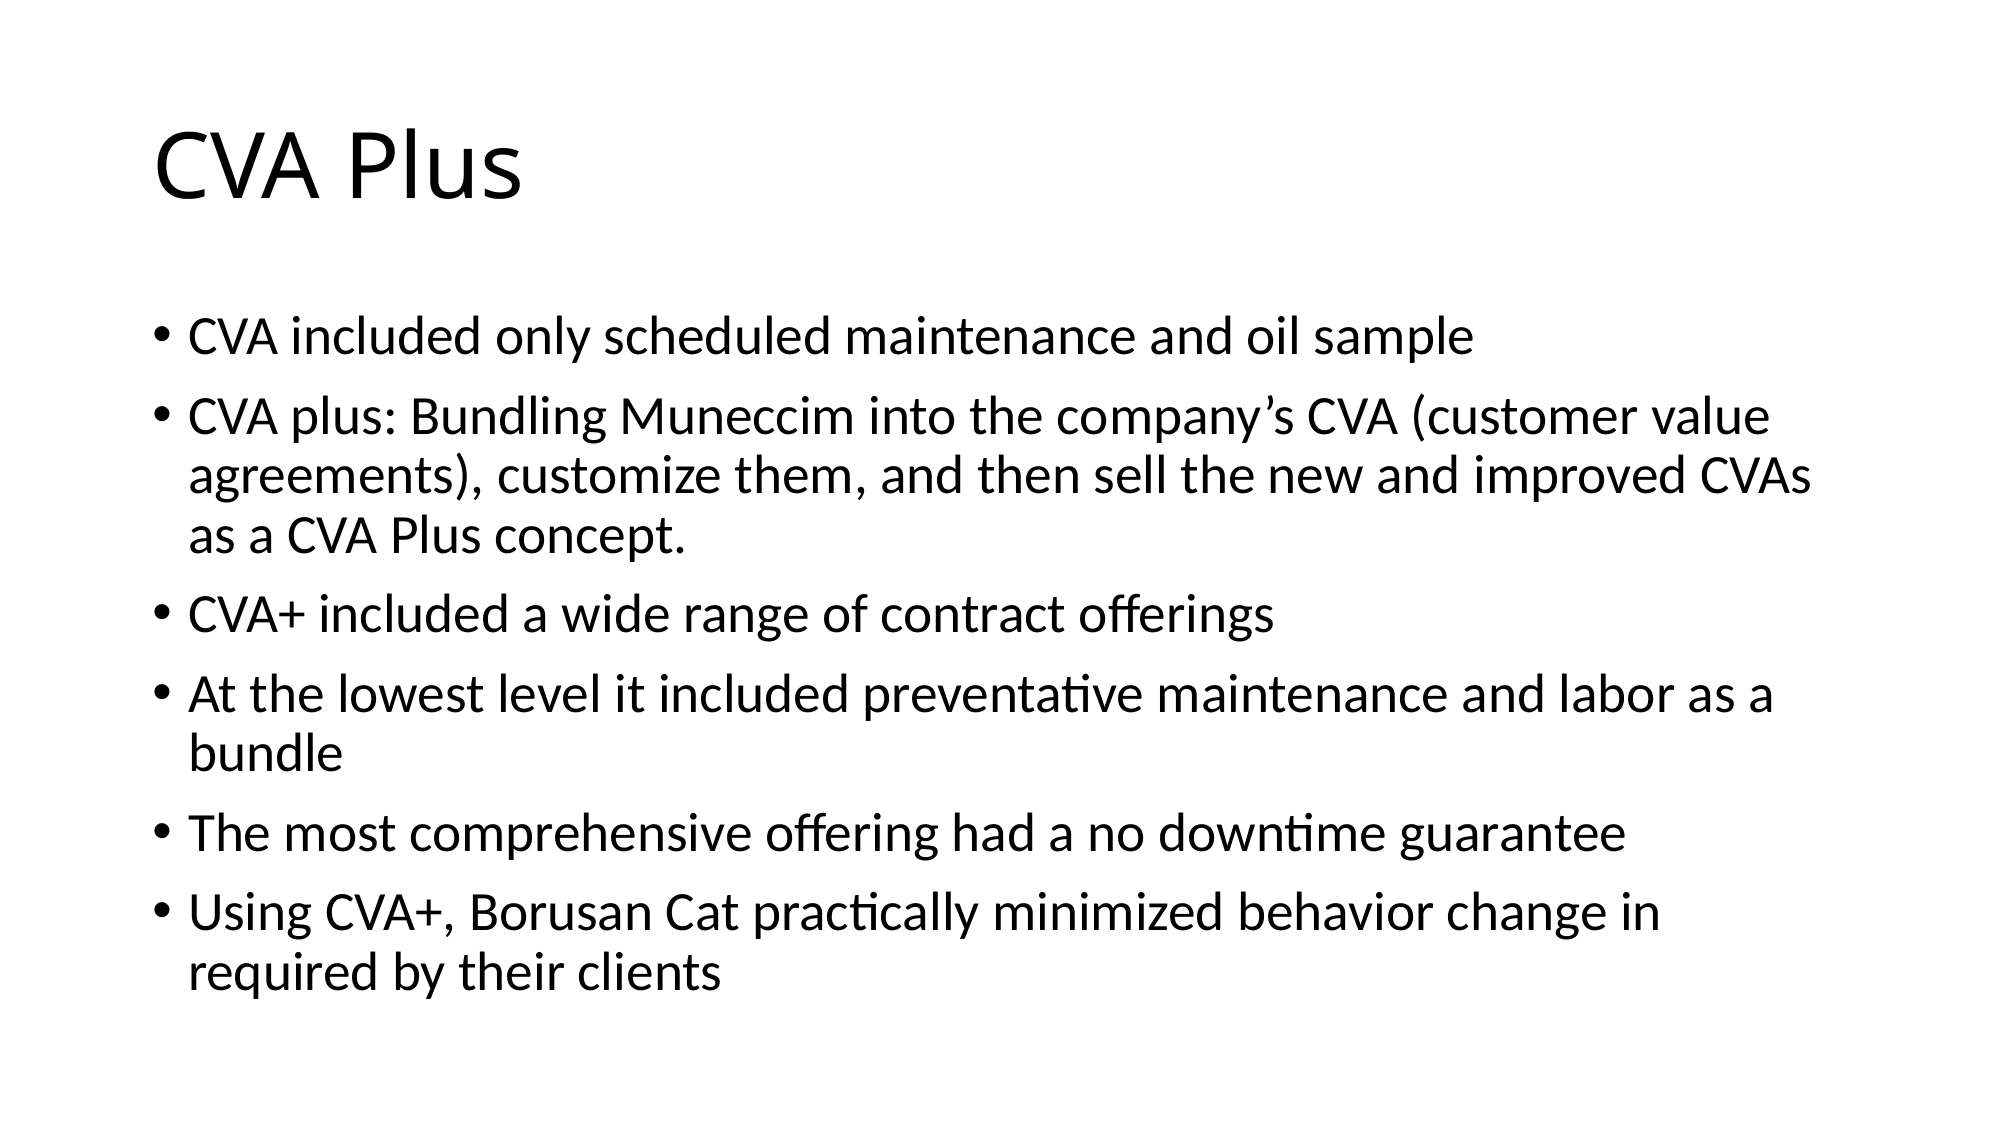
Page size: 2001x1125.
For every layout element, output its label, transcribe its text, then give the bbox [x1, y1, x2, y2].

list CVA included only scheduled maintenance and oil sample CVA plus: Bundling Muneccim into the company’s CVA (customer value agreements), customize them, and then sell the new and improved CVAs as a CVA Plus concept. CVA+ included a wide range of contract offerings At the lowest level it included preventative maintenance and labor as a bundle The most comprehensive offering had a no downtime guarantee Using CVA+, Borusan Cat practically minimized behavior change in required by their clients [137, 299, 1863, 1014]
title CVA Plus [137, 59, 1863, 278]
